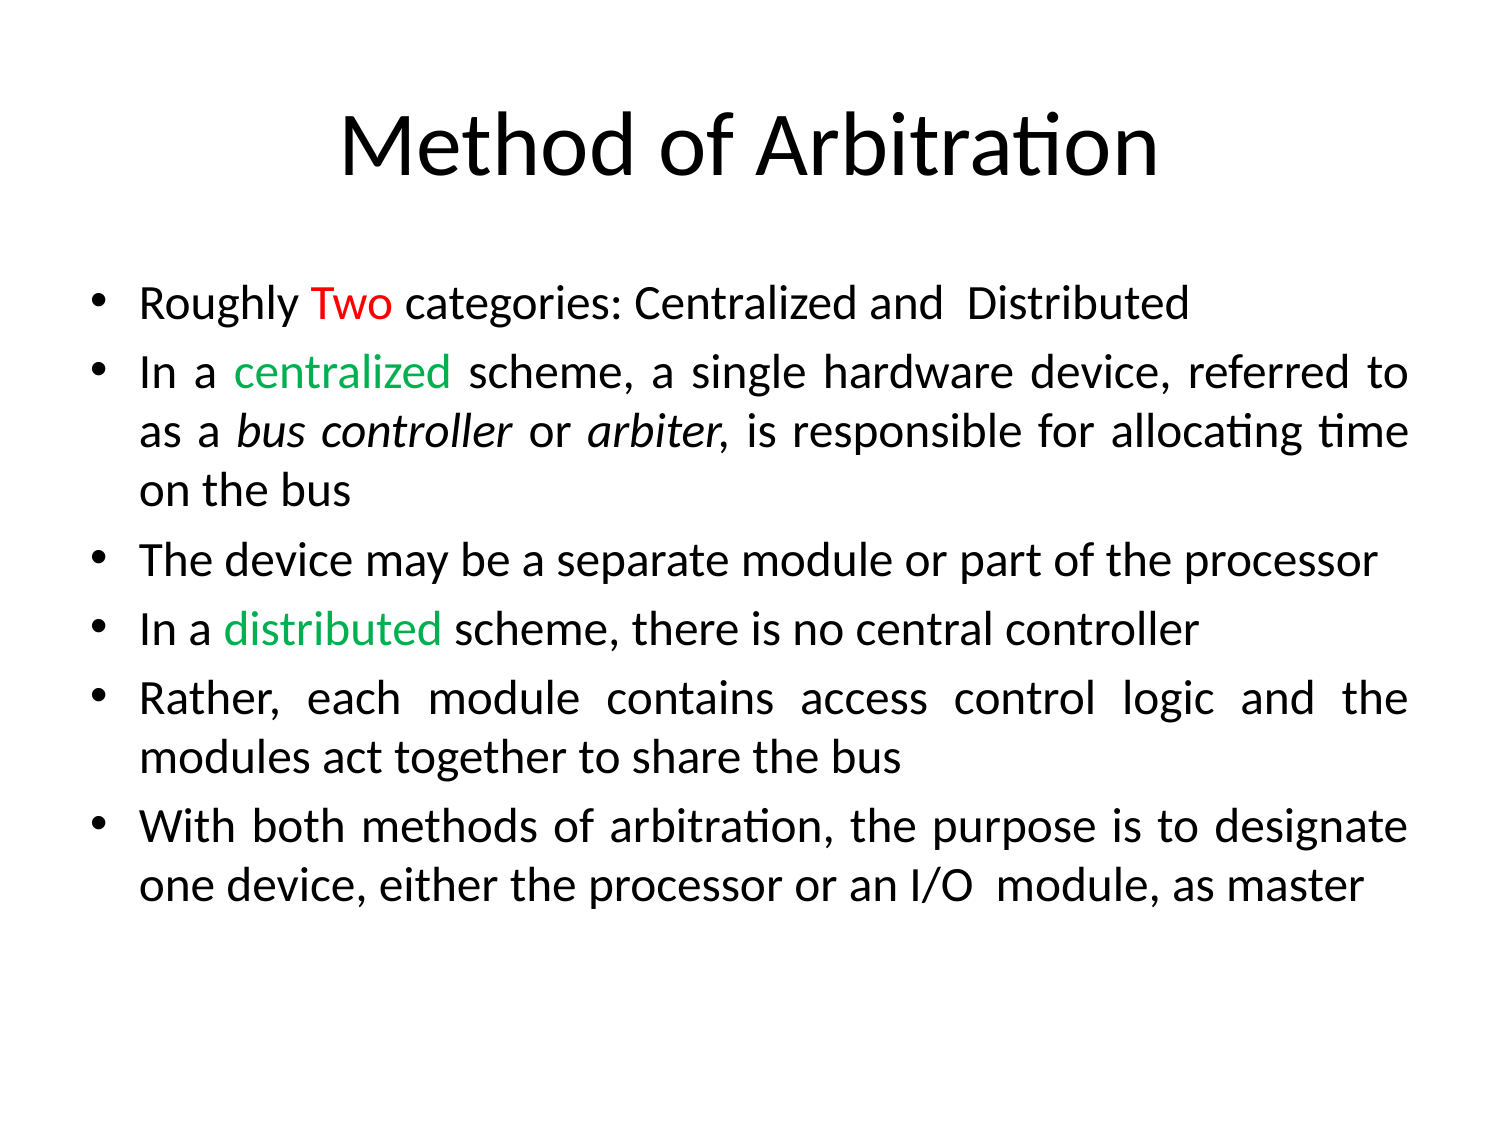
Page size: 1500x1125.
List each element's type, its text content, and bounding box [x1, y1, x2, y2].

title Method of Arbitration [75, 45, 1425, 233]
list Roughly Two categories: Centralized and Distributed In a centralized scheme, a single hardware device, referred to as a bus controller or arbiter, is responsible for allocating time on the bus The device may be a separate module or part of the processor In a distributed scheme, there is no central controller Rather, each module contains access control logic and the modules act together to share the bus With both methods of arbitration, the purpose is to designate one device, either the processor or an I/O module, as master [75, 262, 1425, 1005]
